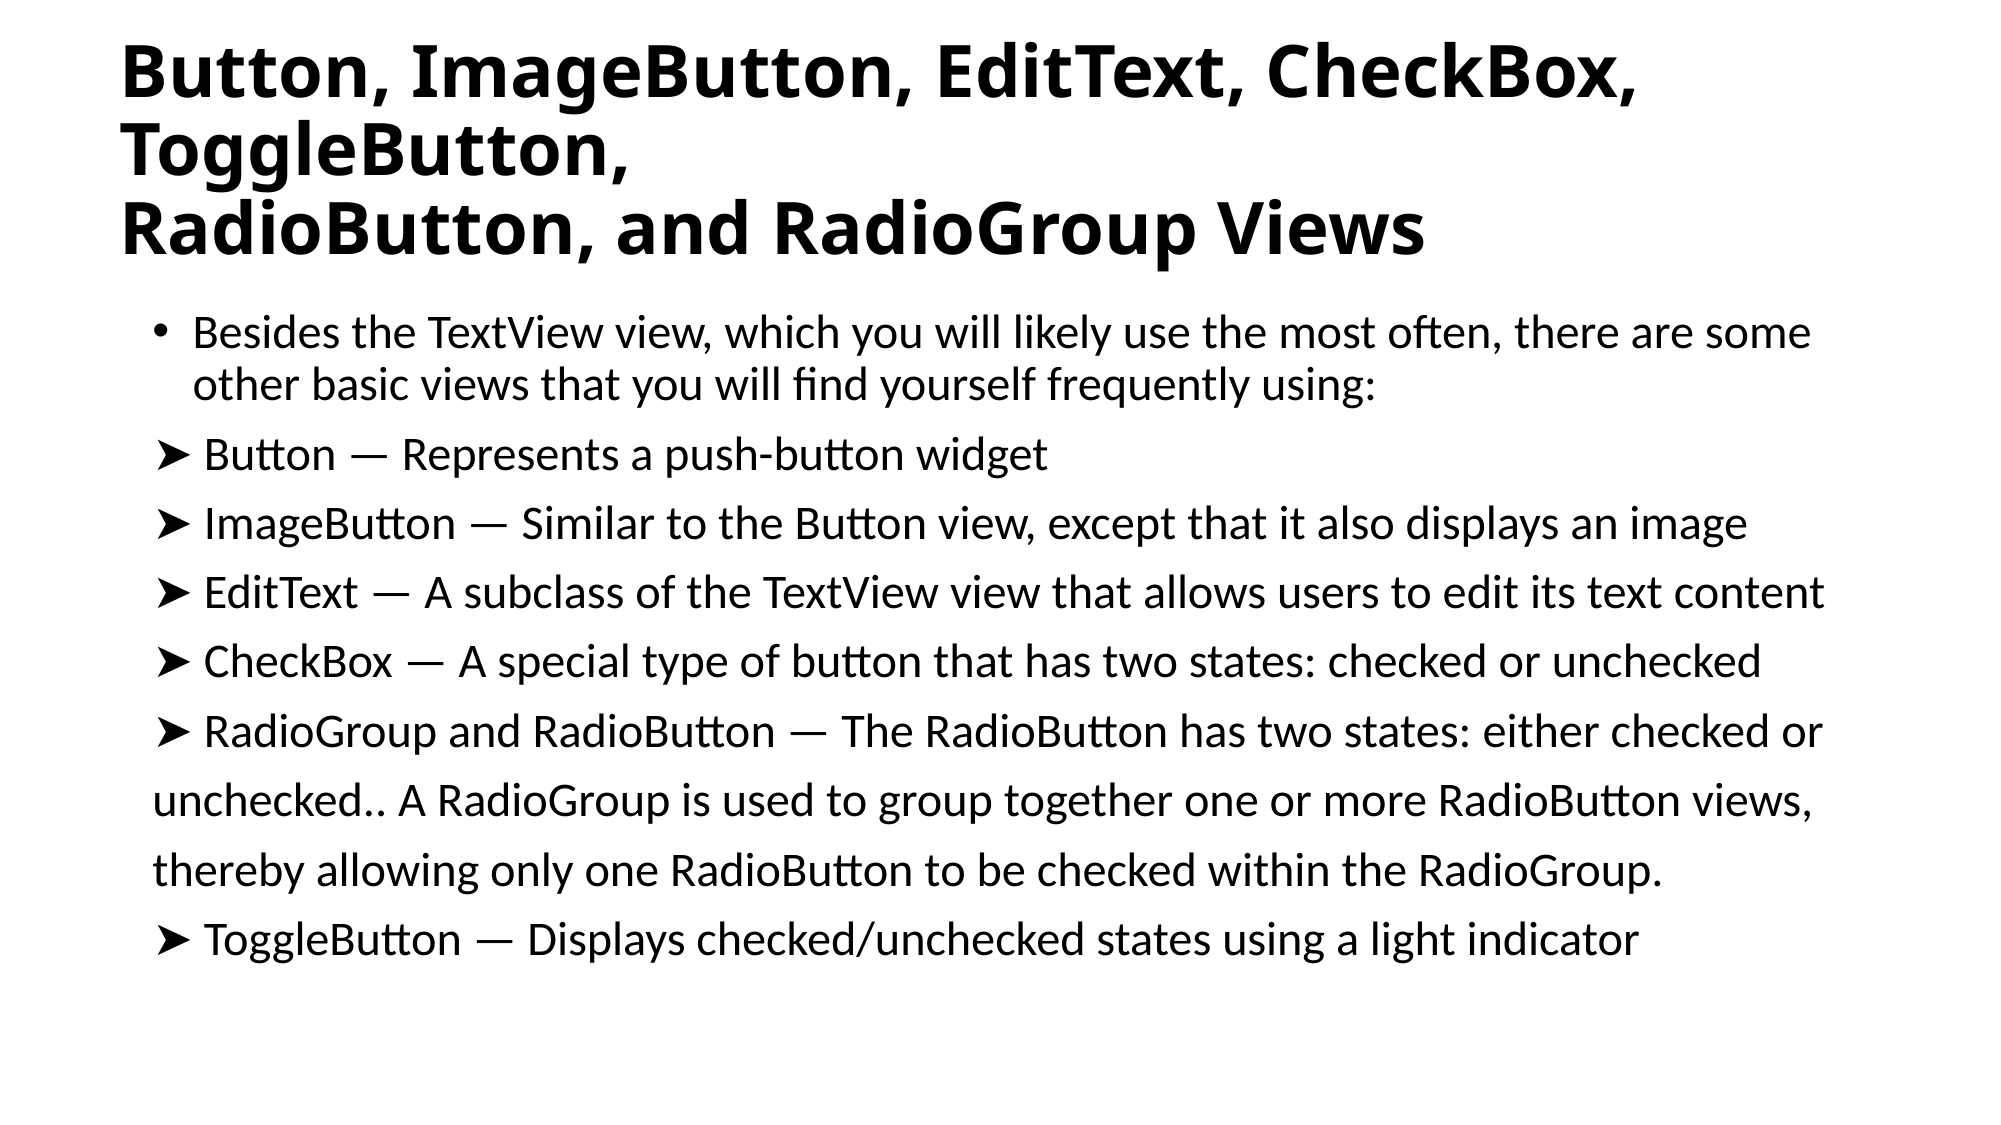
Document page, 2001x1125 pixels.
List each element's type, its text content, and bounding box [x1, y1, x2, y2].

title Button, ImageButton, EditText, CheckBox, ToggleButton, RadioButton, and RadioGroup Views [104, 27, 1863, 278]
list Besides the TextView view, which you will likely use the most often, there are some other basic views that you will find yourself frequently using: ➤ Button — Represents a push-button widget ➤ ImageButton — Similar to the Button view, except that it also displays an image ➤ EditText — A subclass of the TextView view that allows users to edit its text content ➤ CheckBox — A special type of button that has two states: checked or unchecked ➤ RadioGroup and RadioButton — The RadioButton has two states: either checked or unchecked.. A RadioGroup is used to group together one or more RadioButton views, thereby allowing only one RadioButton to be checked within the RadioGroup. ➤ ToggleButton — Displays checked/unchecked states using a light indicator [137, 299, 1863, 1014]
